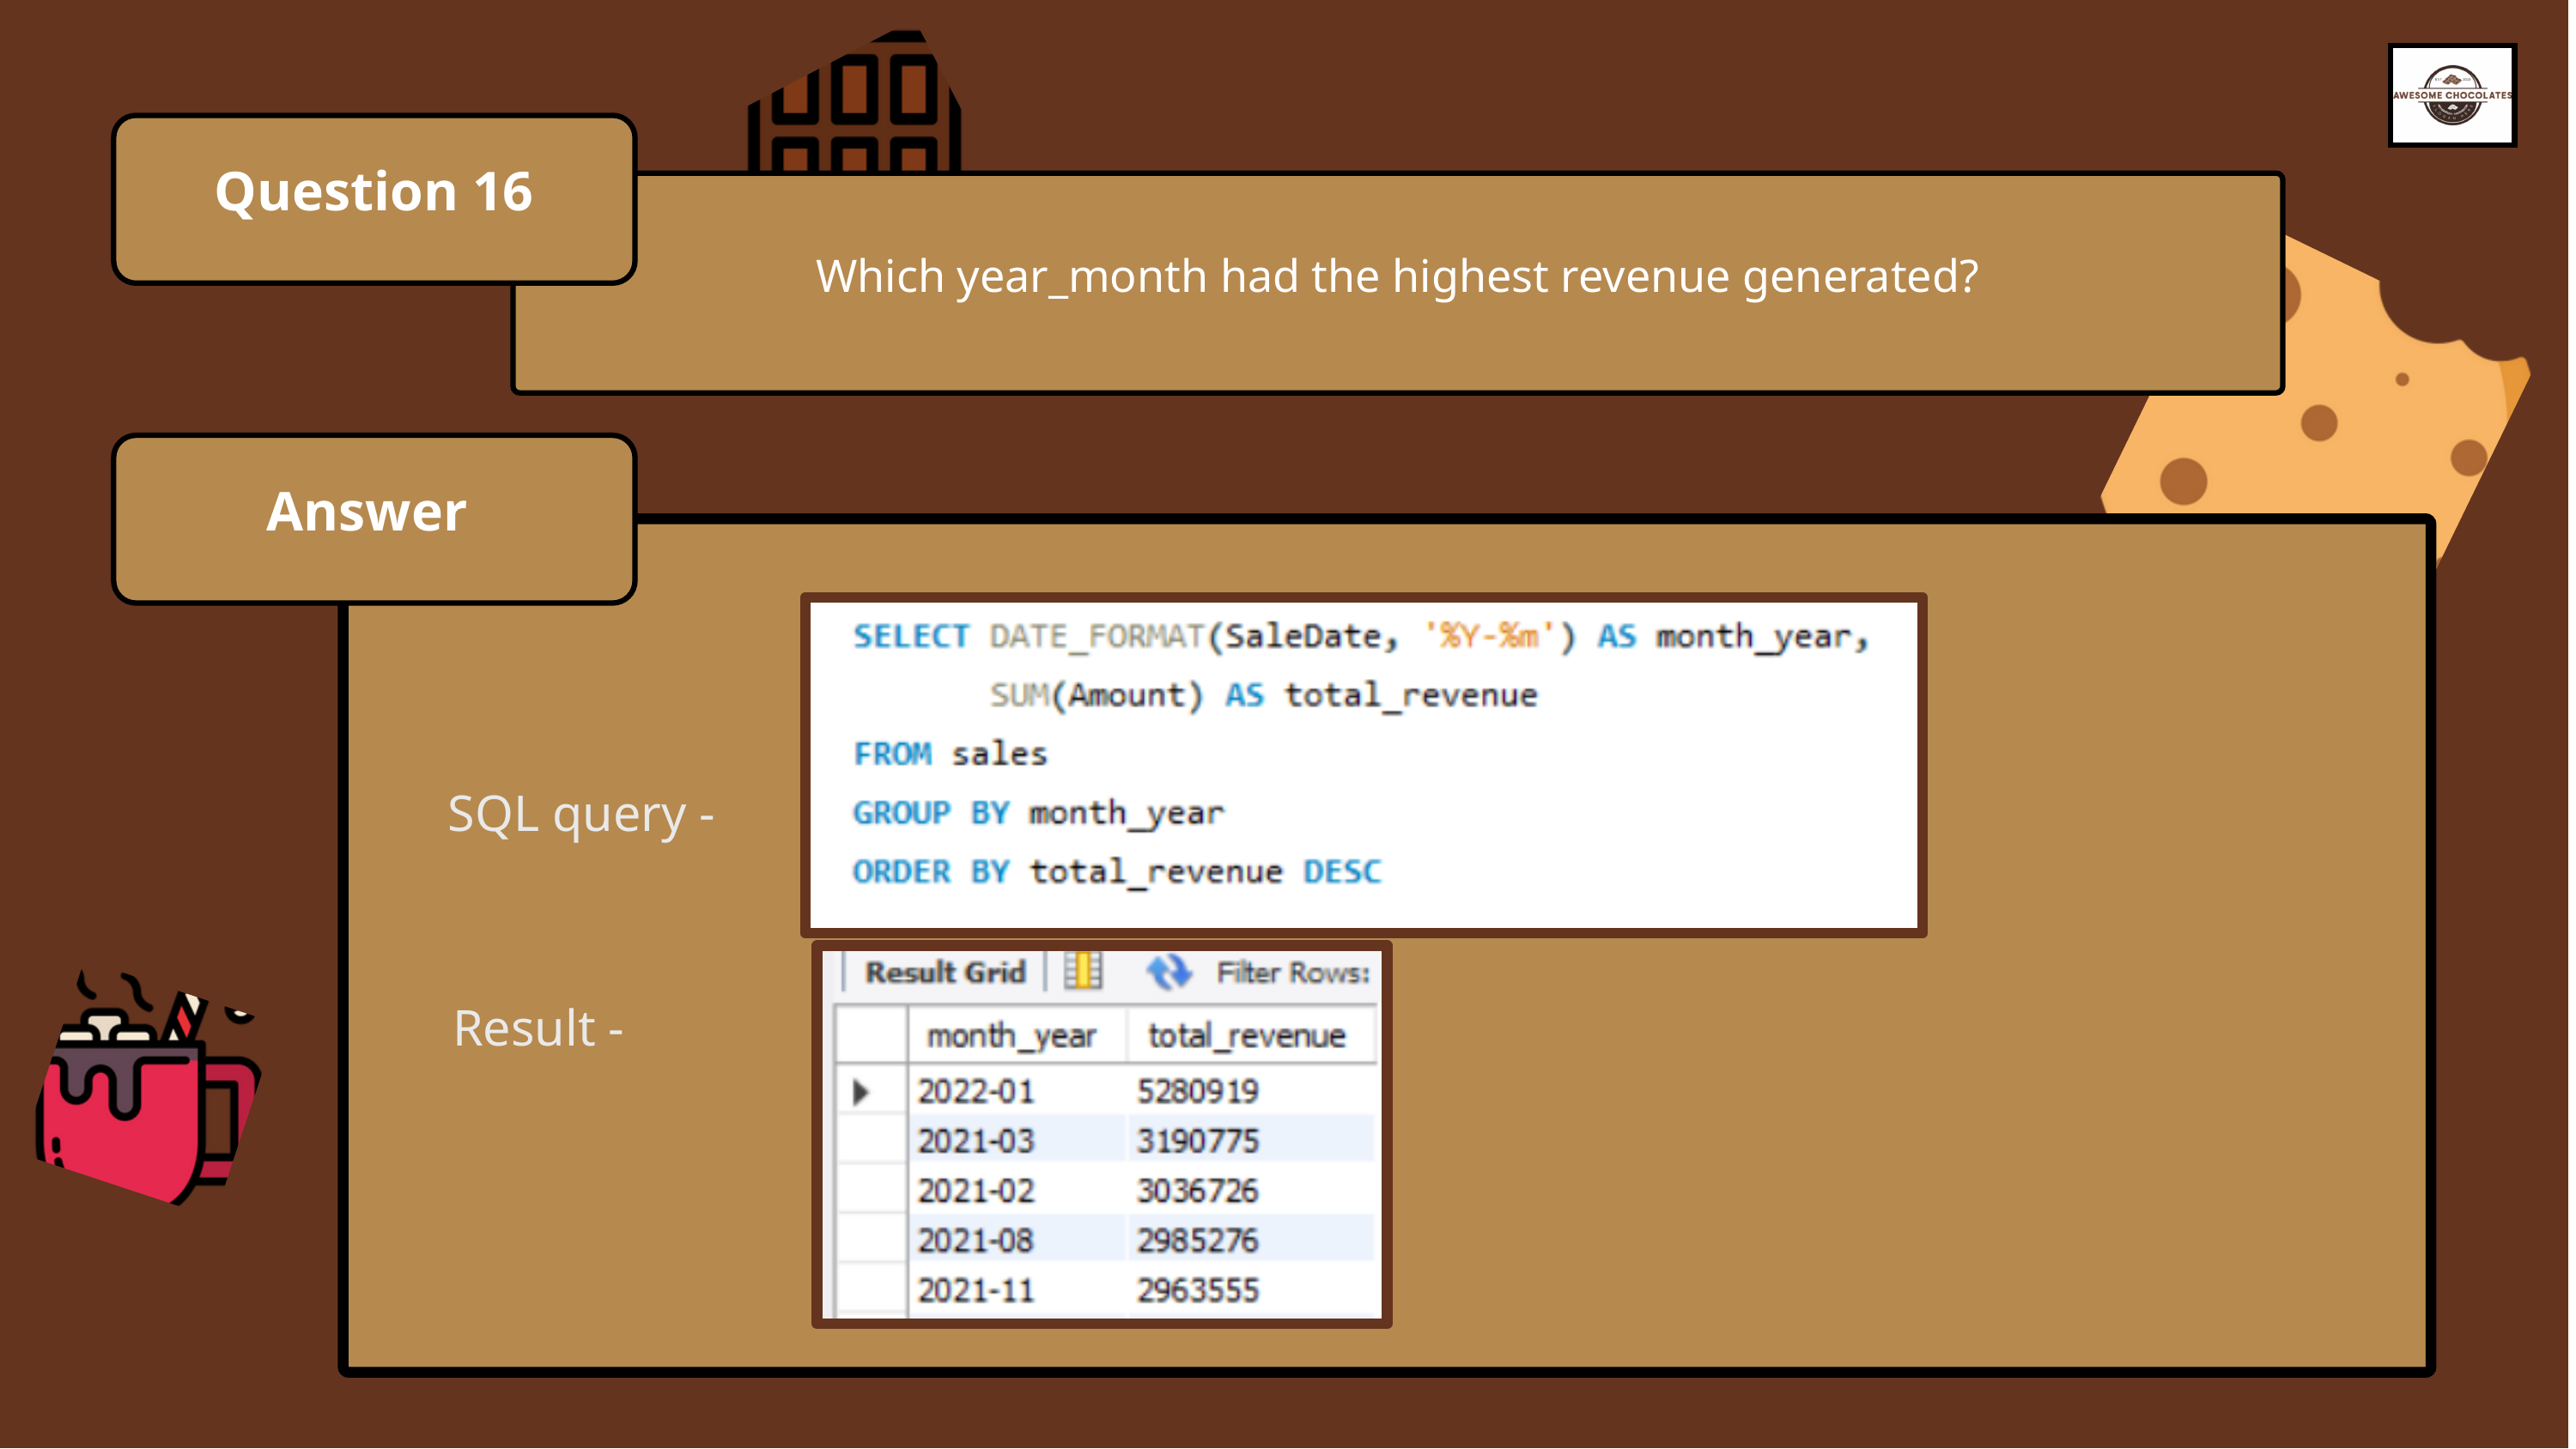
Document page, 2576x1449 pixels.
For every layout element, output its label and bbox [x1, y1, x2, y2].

text_box [0, 0, 2569, 1449]
text_box [513, 173, 2283, 393]
text_box [113, 434, 635, 603]
text_box [343, 518, 2432, 1373]
text_box [113, 115, 635, 284]
